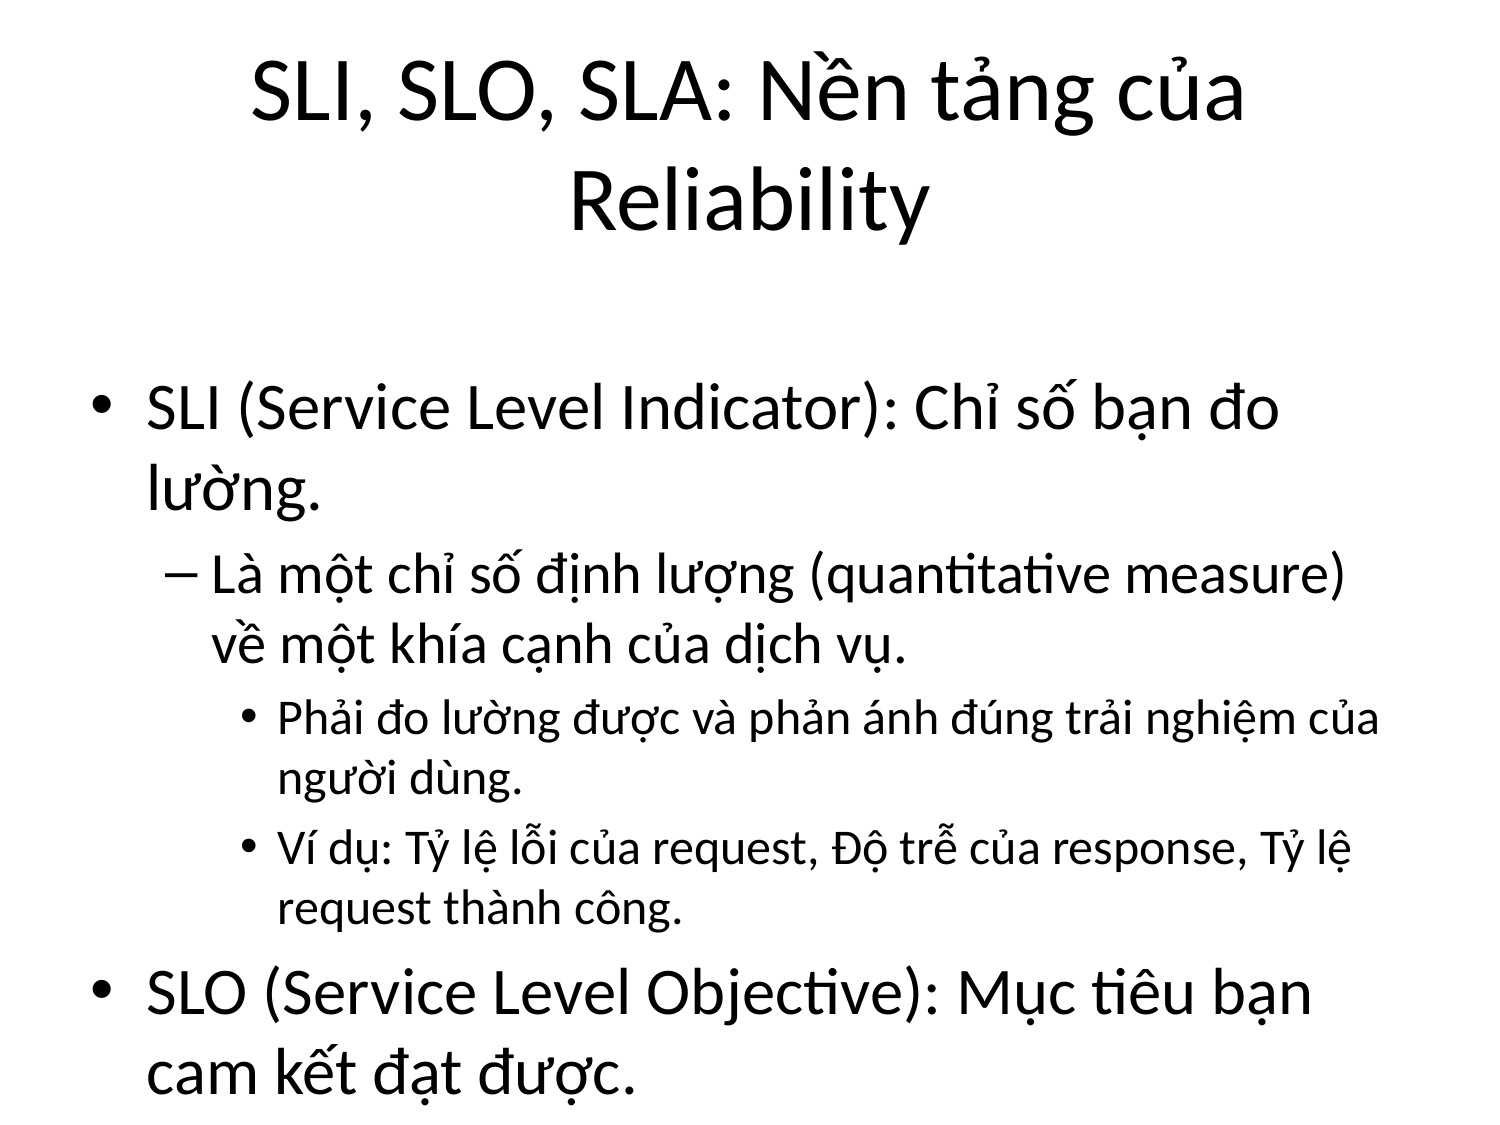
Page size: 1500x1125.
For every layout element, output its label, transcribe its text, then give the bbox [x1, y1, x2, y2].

title SLI, SLO, SLA: Nền tảng của Reliability [75, 45, 1425, 233]
list SLI (Service Level Indicator): Chỉ số bạn đo lường. Là một chỉ số định lượng (quantitative measure) về một khía cạnh của dịch vụ. Phải đo lường được và phản ánh đúng trải nghiệm của người dùng. Ví dụ: Tỷ lệ lỗi của request, Độ trễ của response, Tỷ lệ request thành công. SLO (Service Level Objective): Mục tiêu bạn cam kết đạt được. Là mục tiêu cụ thể cho một SLI trong một khoảng thời gian. Là cam kết nội bộ, không phải là hợp đồng với khách hàng. Ví dụ: 99.9% request phải thành công trong 1 tháng. Error Budget được suy ra từ SLO: 100% - SLO. Ví dụ: 1 - 99.9% = 0.1% lỗi được phép. SLA (Service Level Agreement): Hợp đồng với khách hàng. Là một hợp đồng chính thức với khách hàng, bao gồm các SLO. Thường có điều khoản phạt (penalties) nếu không đáp ứng được. SLA thường 'lỏng' hơn SLO để giảm rủi ro kinh doanh. Ví dụ: Nếu uptime < 99.9% trong một tháng, khách hàng sẽ được giảm giá 10%. [75, 262, 1425, 1005]
